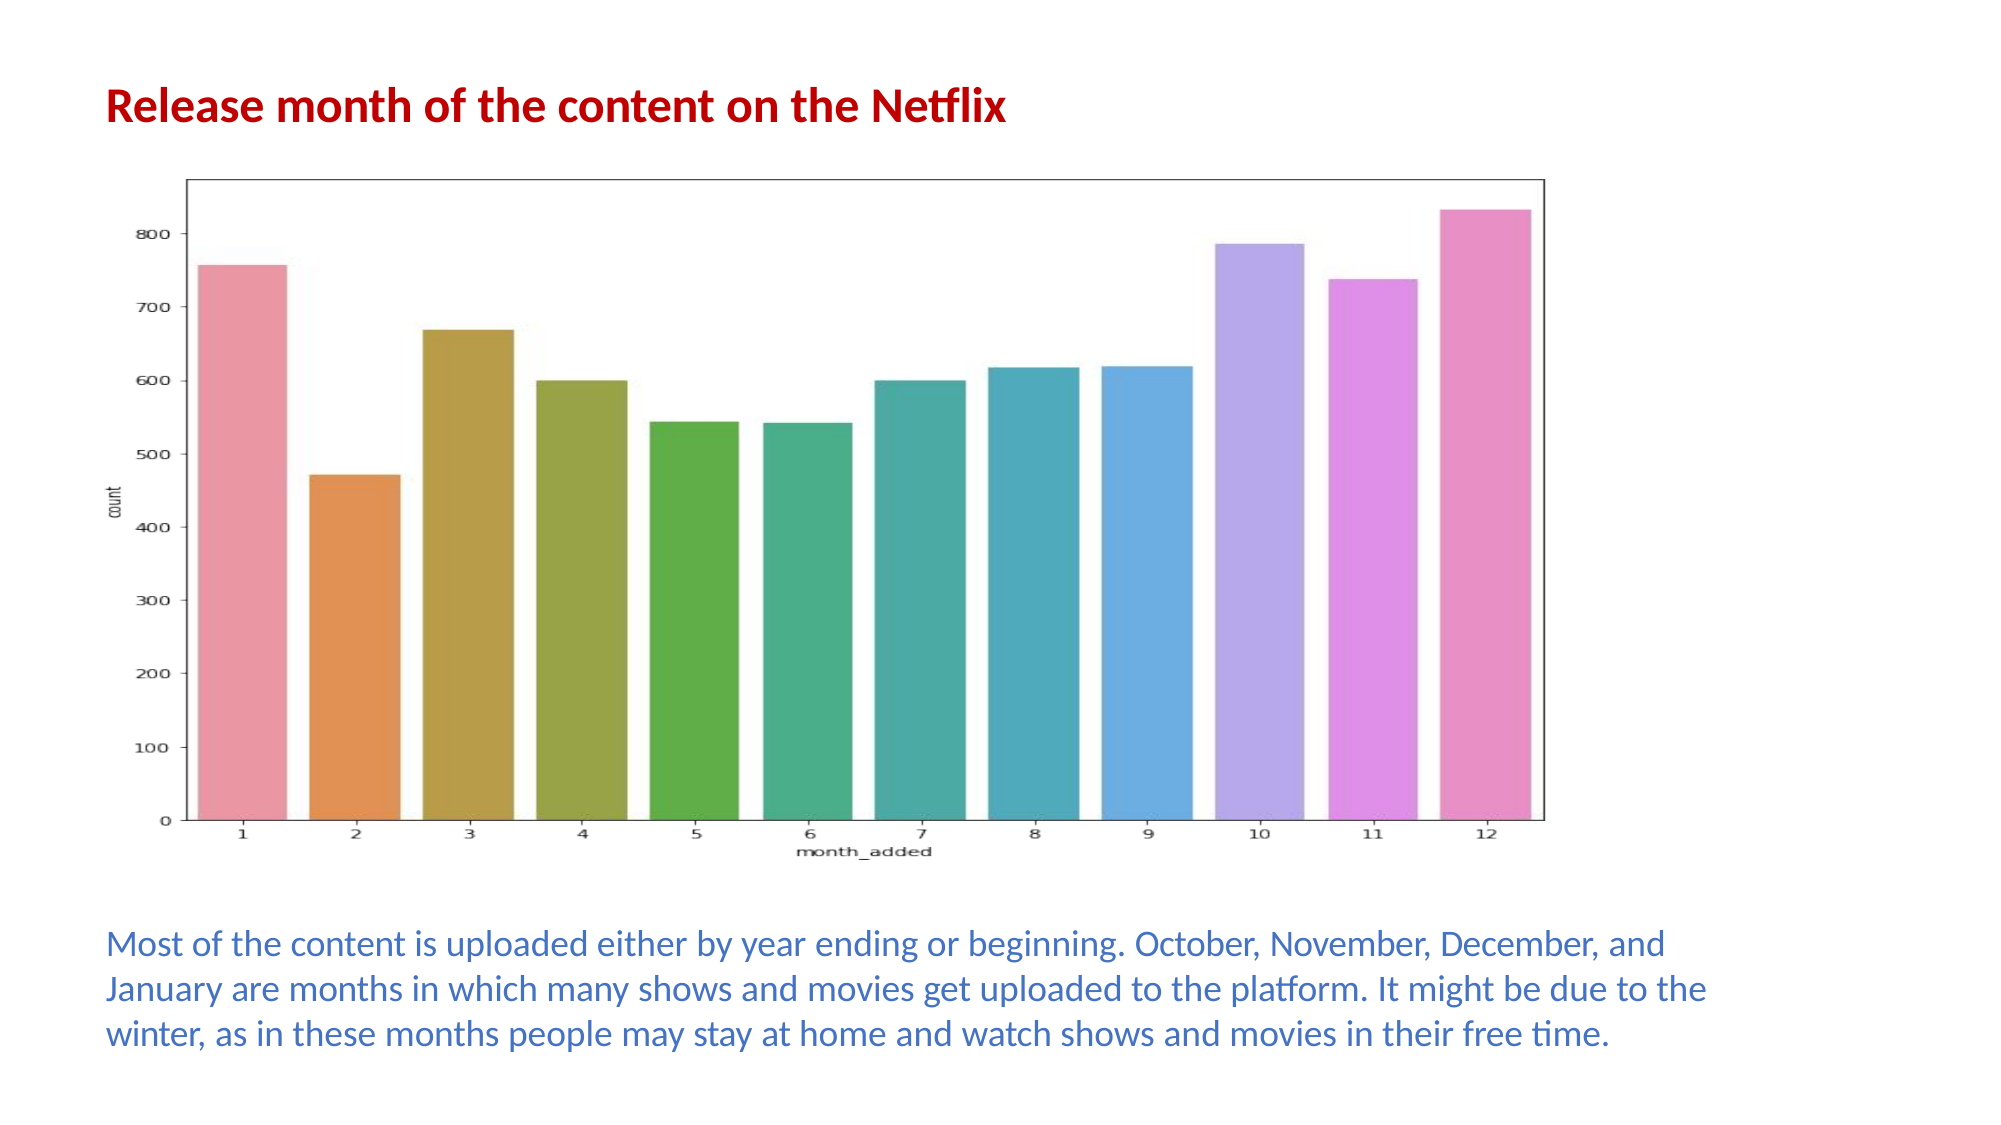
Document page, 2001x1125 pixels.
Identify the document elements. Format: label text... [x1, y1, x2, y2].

title Release month of the content on the Netflix [103, 70, 1017, 170]
picture [91, 171, 1550, 860]
text_box Most of the content is uploaded either by year ending or beginning. October, November, December, and January are months in which many shows and movies get uploaded to the platform. It might be due to the winter, as in these months people may stay at home and watch shows and movies in their free time. [103, 917, 1719, 1055]
